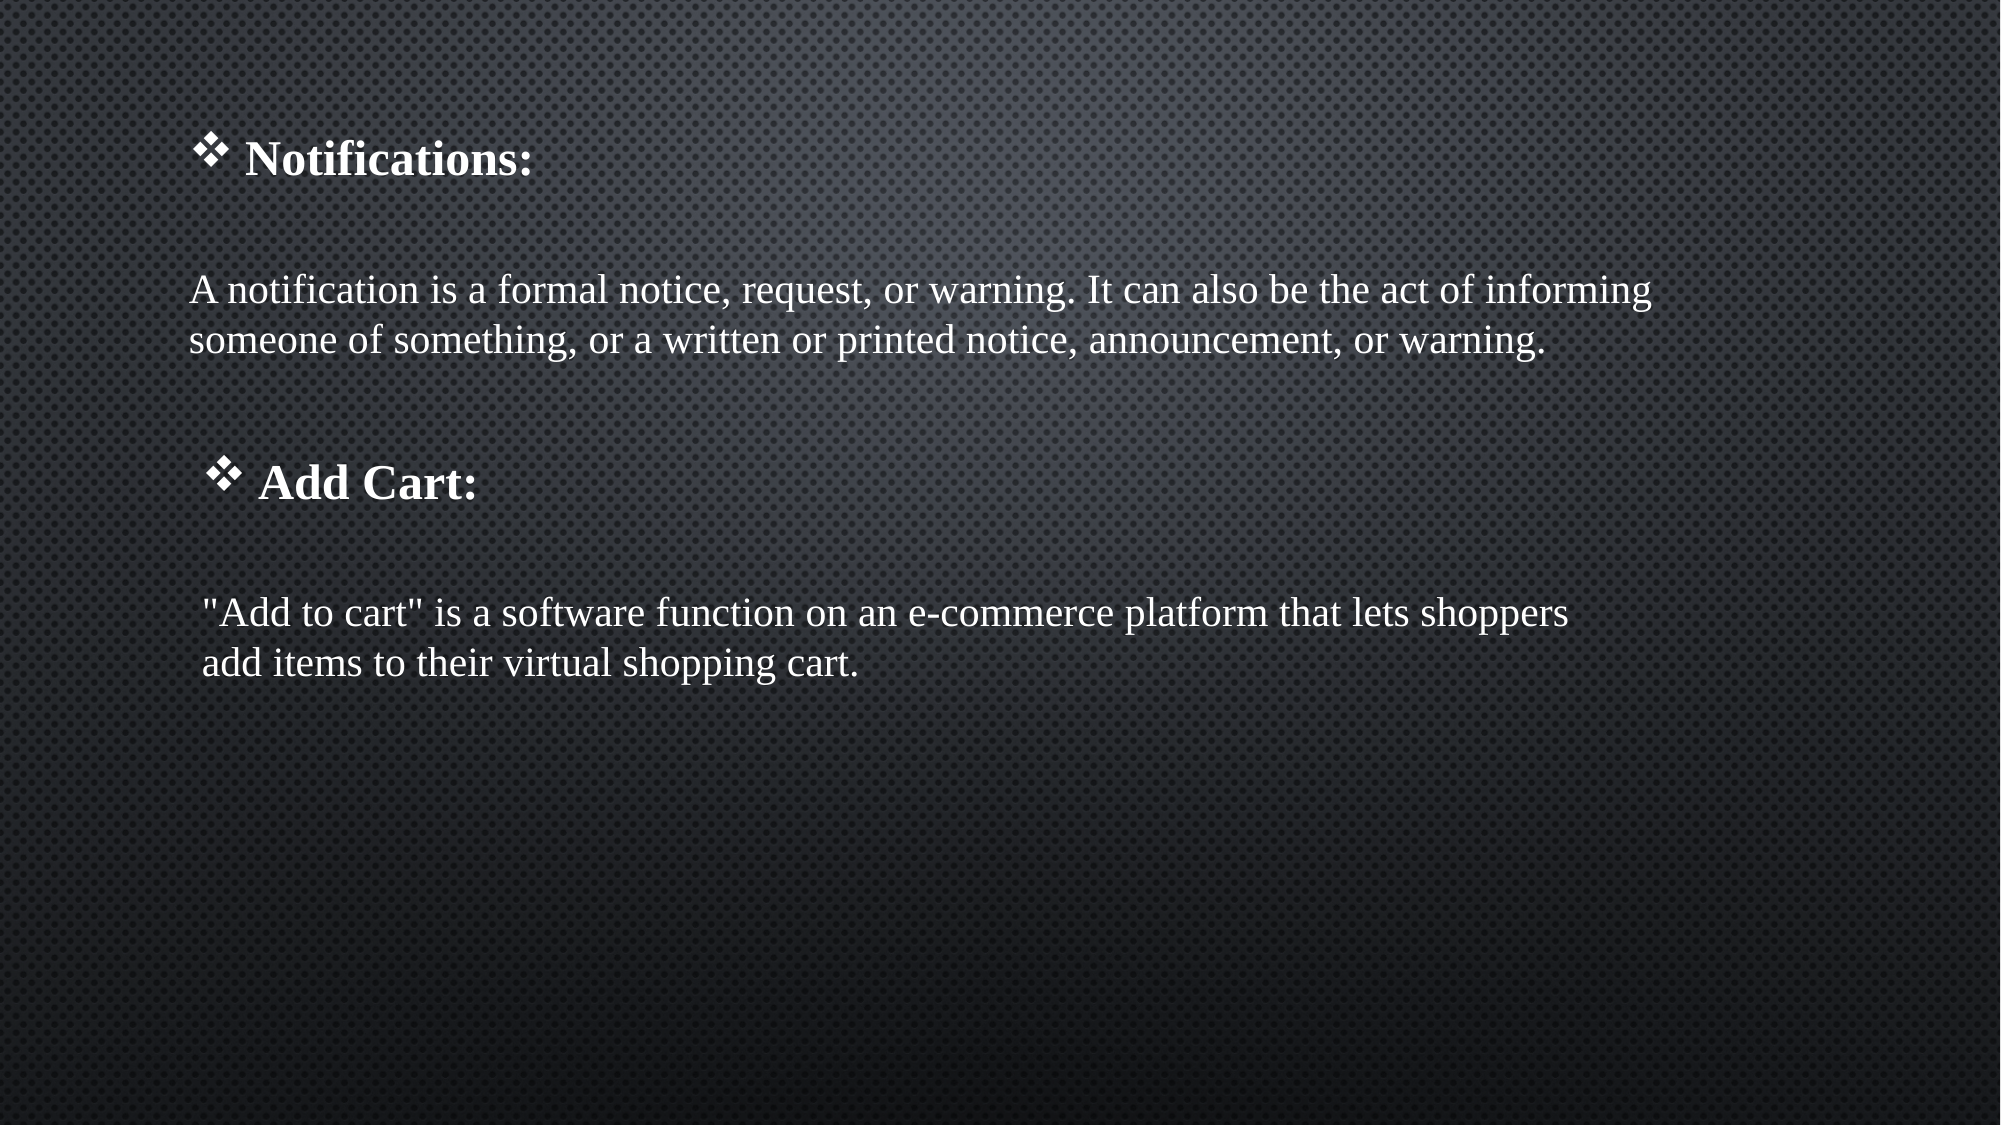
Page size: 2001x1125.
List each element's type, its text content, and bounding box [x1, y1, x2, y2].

text_box A notification is a formal notice, request, or warning. It can also be the act of informing someone of something, or a written or printed notice, announcement, or warning. [174, 253, 1772, 369]
text_box Notifications: [174, 118, 755, 238]
text_box "Add to cart" is a software function on an e-commerce platform that lets shoppers add items to their virtual shopping cart. [187, 577, 1586, 693]
text_box Add Cart: [187, 442, 742, 563]
